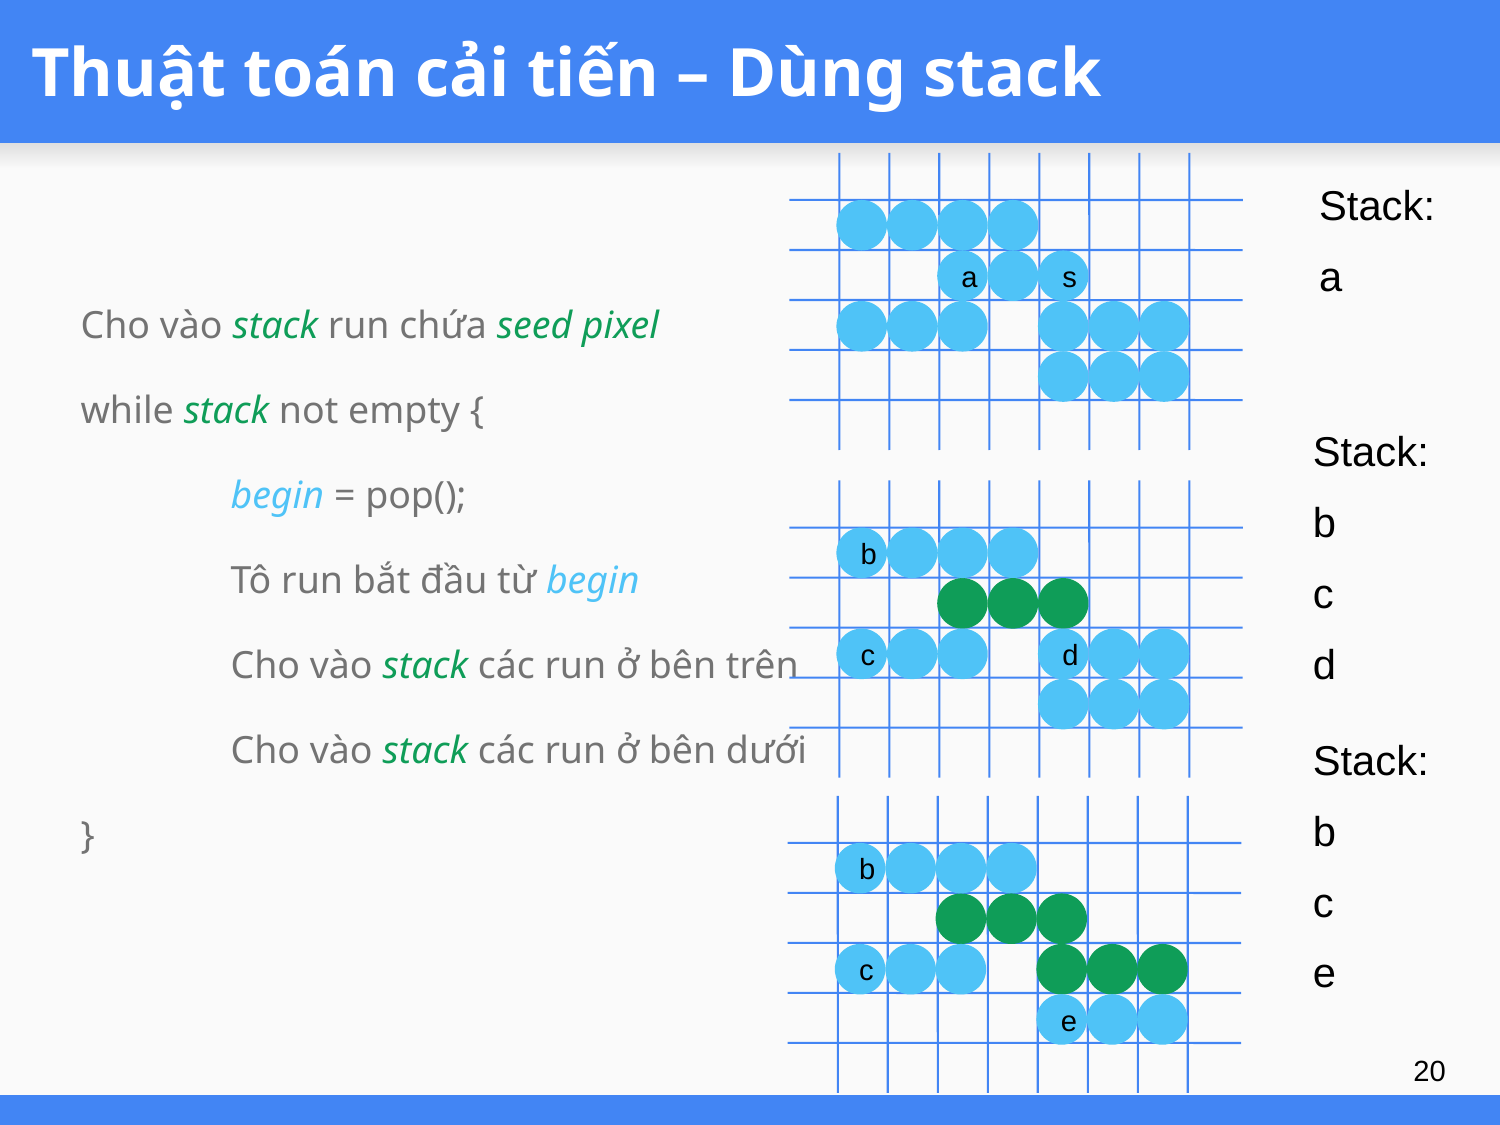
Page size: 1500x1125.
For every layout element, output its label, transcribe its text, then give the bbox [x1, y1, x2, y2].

text_box c [837, 947, 883, 992]
text_box [890, 631, 935, 677]
text_box [938, 947, 984, 992]
text_box [1141, 354, 1187, 399]
text_box [890, 530, 935, 575]
text_box [1090, 947, 1135, 992]
text_box [940, 530, 985, 575]
text_box [1041, 681, 1086, 727]
text_box e [1039, 997, 1084, 1042]
list Cho vào stack run chứa seed pixel while stack not empty { begin = pop(); Tô run bắt đầu từ begin Cho vào stack các run ở bên trên Cho vào stack các run ở bên dưới } [65, 279, 1415, 873]
text_box s [1041, 253, 1086, 298]
text_box b [837, 846, 883, 891]
text_box [989, 846, 1034, 891]
text_box c [839, 631, 884, 677]
text_box [1041, 354, 1086, 399]
text_box [1091, 304, 1136, 349]
text_box [1039, 947, 1084, 992]
text_box b [839, 530, 884, 575]
text_box [989, 896, 1034, 941]
text_box [990, 203, 1036, 248]
slide_number 20 [1398, 1027, 1489, 1114]
text_box [940, 304, 985, 349]
title Thuật toán cải tiến – Dùng stack [16, 3, 1464, 136]
text_box [1091, 354, 1136, 399]
text_box [1141, 304, 1187, 349]
text_box [938, 896, 984, 941]
text_box [940, 203, 985, 248]
text_box [1140, 947, 1185, 992]
text_box [1140, 997, 1185, 1042]
text_box [1091, 681, 1136, 727]
text_box [1090, 997, 1135, 1042]
text_box Stack: a [1304, 171, 1456, 379]
text_box [1039, 896, 1084, 941]
text_box Stack: b c d [1298, 417, 1450, 726]
text_box [1041, 581, 1086, 626]
text_box Stack: b c e [1298, 726, 1450, 1075]
text_box [1141, 681, 1187, 727]
text_box [839, 203, 884, 248]
text_box [1041, 304, 1086, 349]
text_box [990, 530, 1036, 575]
text_box [990, 253, 1036, 298]
text_box [888, 846, 933, 891]
text_box [938, 846, 984, 891]
text_box [990, 581, 1036, 626]
text_box [1091, 631, 1136, 677]
text_box [890, 203, 935, 248]
text_box a [940, 253, 985, 298]
text_box [1141, 631, 1187, 677]
text_box [940, 631, 985, 677]
text_box [890, 304, 935, 349]
text_box d [1041, 631, 1086, 677]
text_box [940, 581, 985, 626]
text_box [888, 947, 933, 992]
text_box [839, 304, 884, 349]
